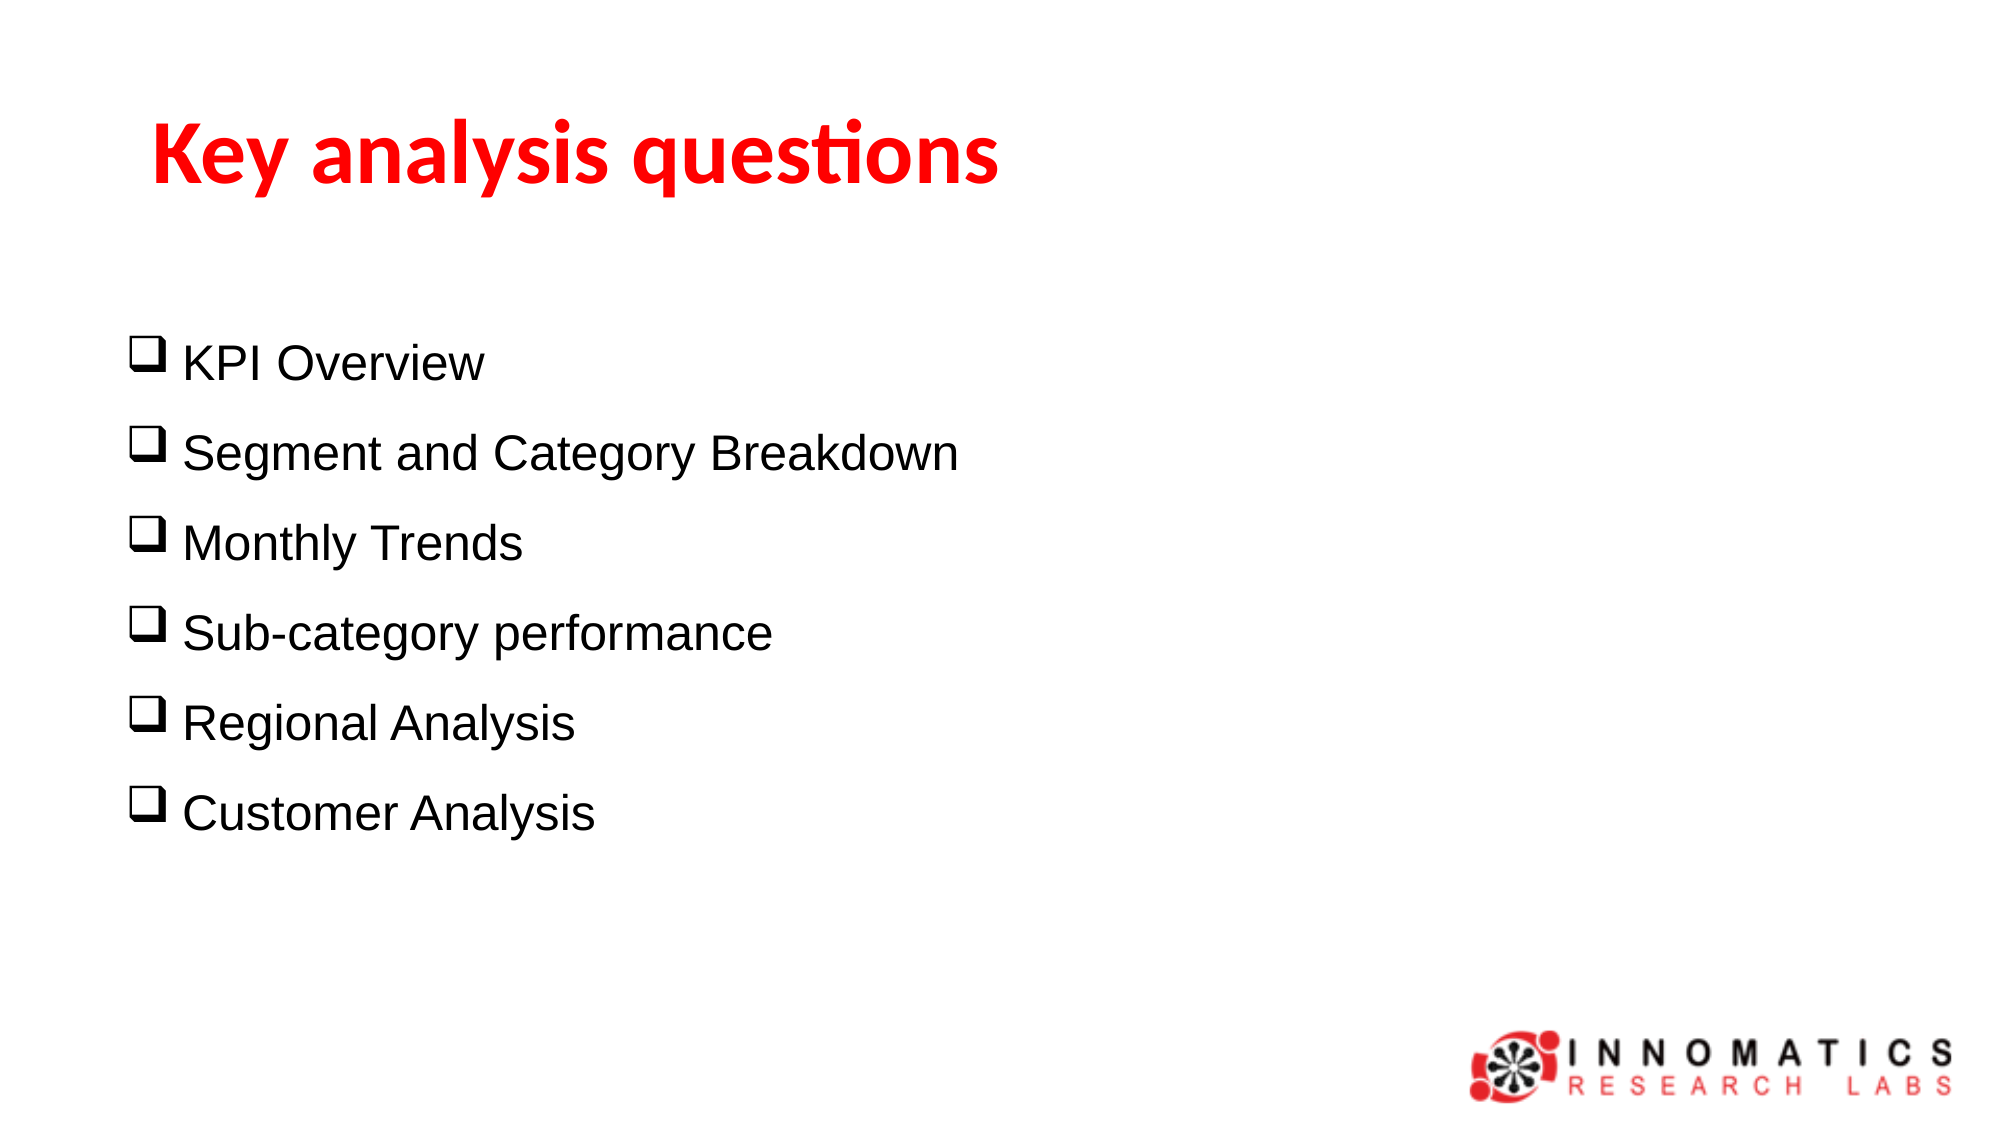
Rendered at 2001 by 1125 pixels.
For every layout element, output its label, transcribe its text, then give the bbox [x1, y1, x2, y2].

title Key analysis questions [137, 59, 1863, 249]
text_box KPI Overview Segment and Category Breakdown Monthly Trends Sub-category performance Regional Analysis Customer Analysis [110, 293, 1217, 848]
picture [1445, 1014, 1975, 1125]
